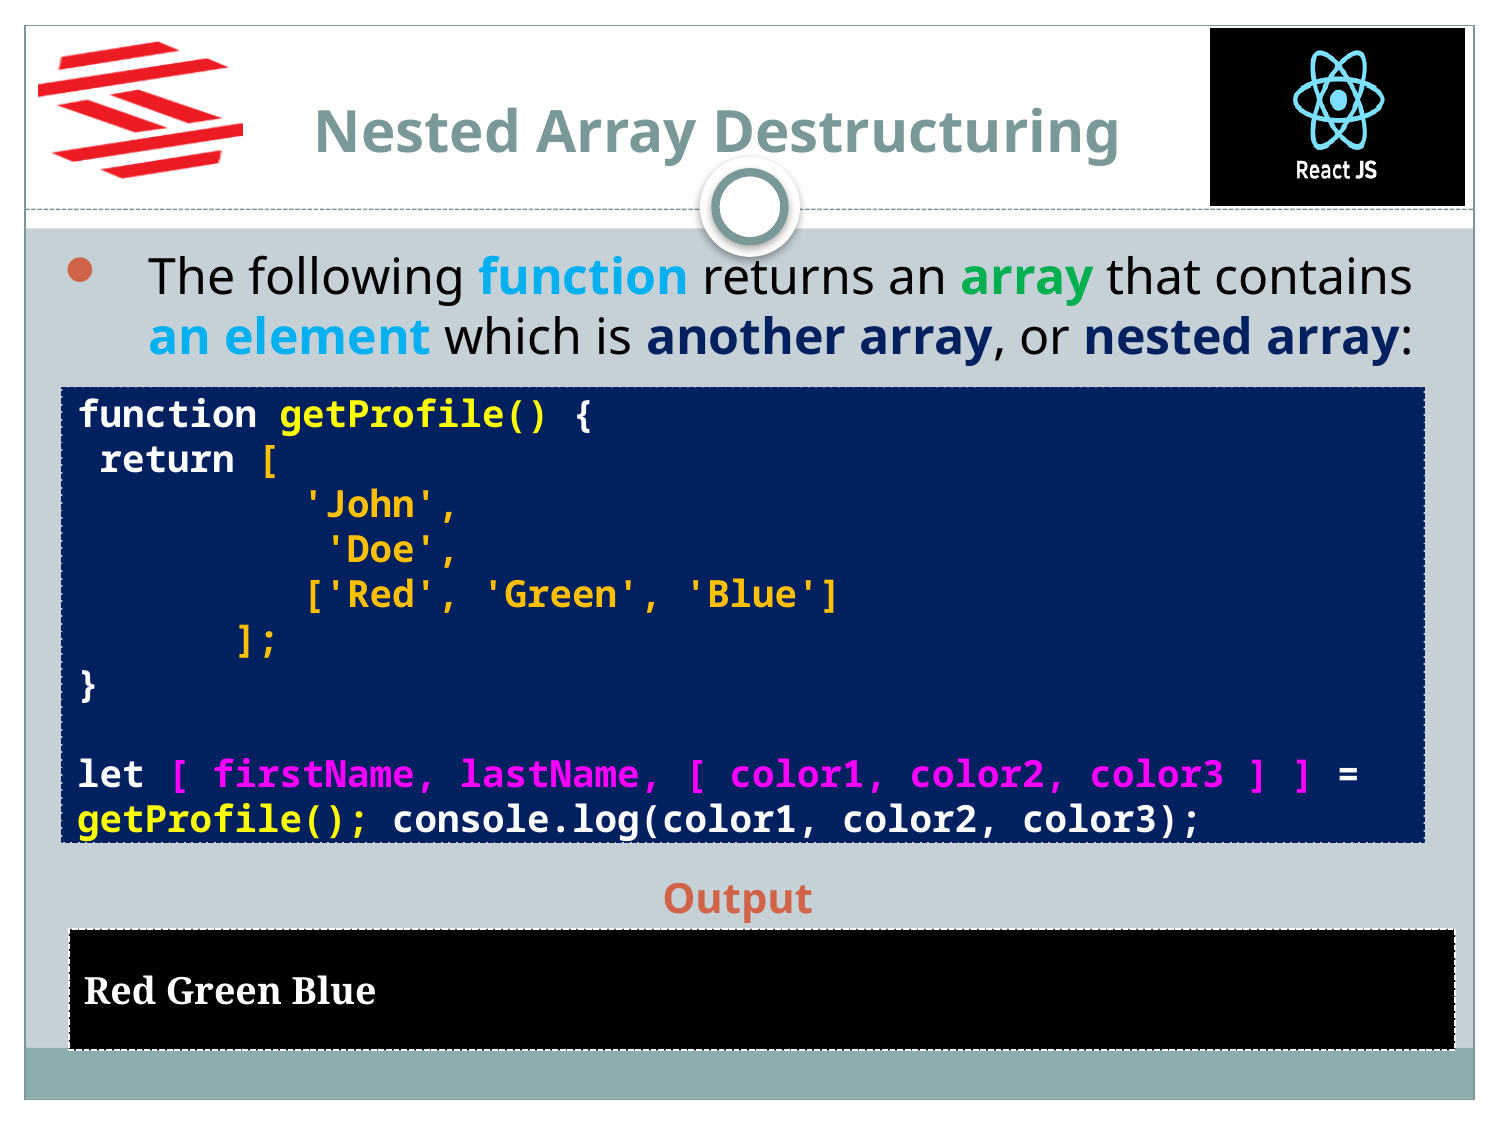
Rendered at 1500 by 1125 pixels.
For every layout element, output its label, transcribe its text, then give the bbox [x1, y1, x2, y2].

title Nested Array Destructuring [17, 46, 31, 172]
title Nested Array Destructuring [248, 46, 1203, 172]
picture [1210, 28, 1466, 206]
picture [37, 40, 243, 185]
text_box Red Green Blue [68, 928, 1456, 1051]
list The following function returns an array that contains an element which is another array, or nested array: [49, 237, 1445, 1034]
text_box Output [647, 864, 828, 930]
text_box function getProfile() { return [ 'John', 'Doe', ['Red', 'Green', 'Blue'] ]; } let [ firstName, lastName, [ color1, color2, color3 ] ] = getProfile(); console.log(color1, color2, color3); [61, 387, 1425, 843]
